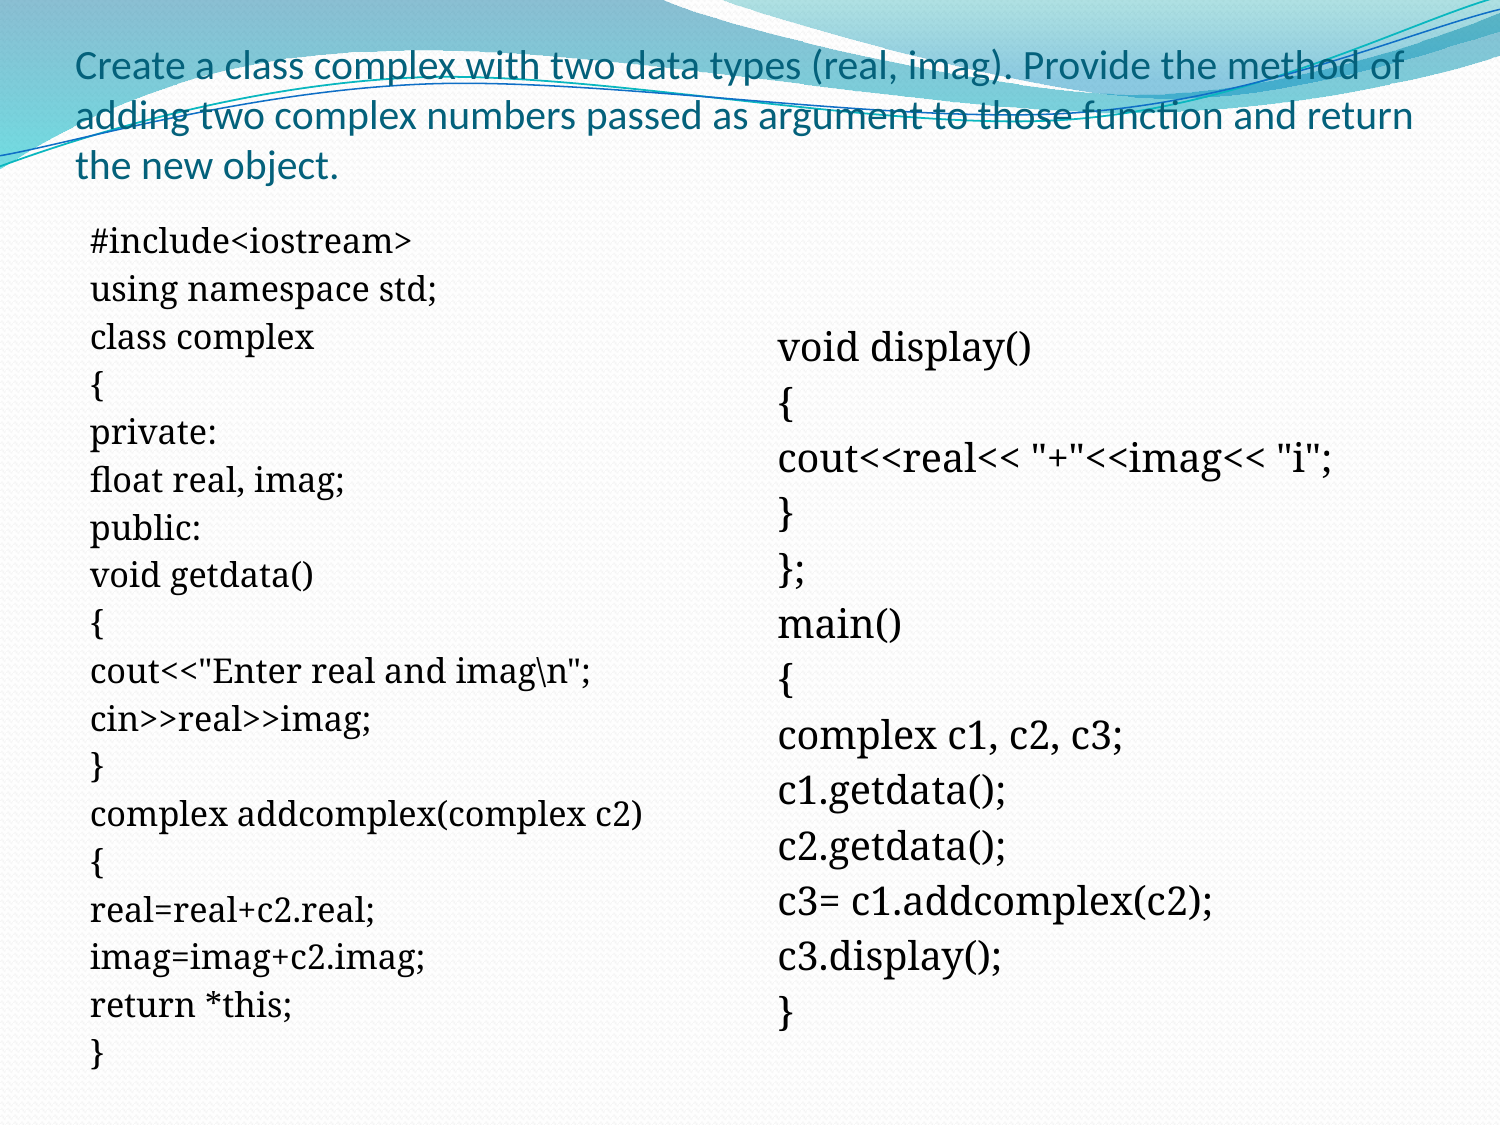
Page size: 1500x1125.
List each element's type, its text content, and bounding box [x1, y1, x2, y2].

title Create a class complex with two data types (real, imag). Provide the method of adding two complex numbers passed as argument to those function and return the new object. [75, 50, 1425, 238]
list void display() { cout<<real<< "+"<<imag<< "i"; } }; main() { complex c1, c2, c3; c1.getdata(); c2.getdata(); c3= c1.addcomplex(c2); c3.display(); } [762, 314, 1425, 1043]
list #include<iostream> using namespace std; class complex { private: float real, imag; public: void getdata() { cout<<"Enter real and imag\n"; cin>>real>>imag; } complex addcomplex(complex c2) { real=real+c2.real; imag=imag+c2.imag; return *this; } [75, 212, 750, 1088]
